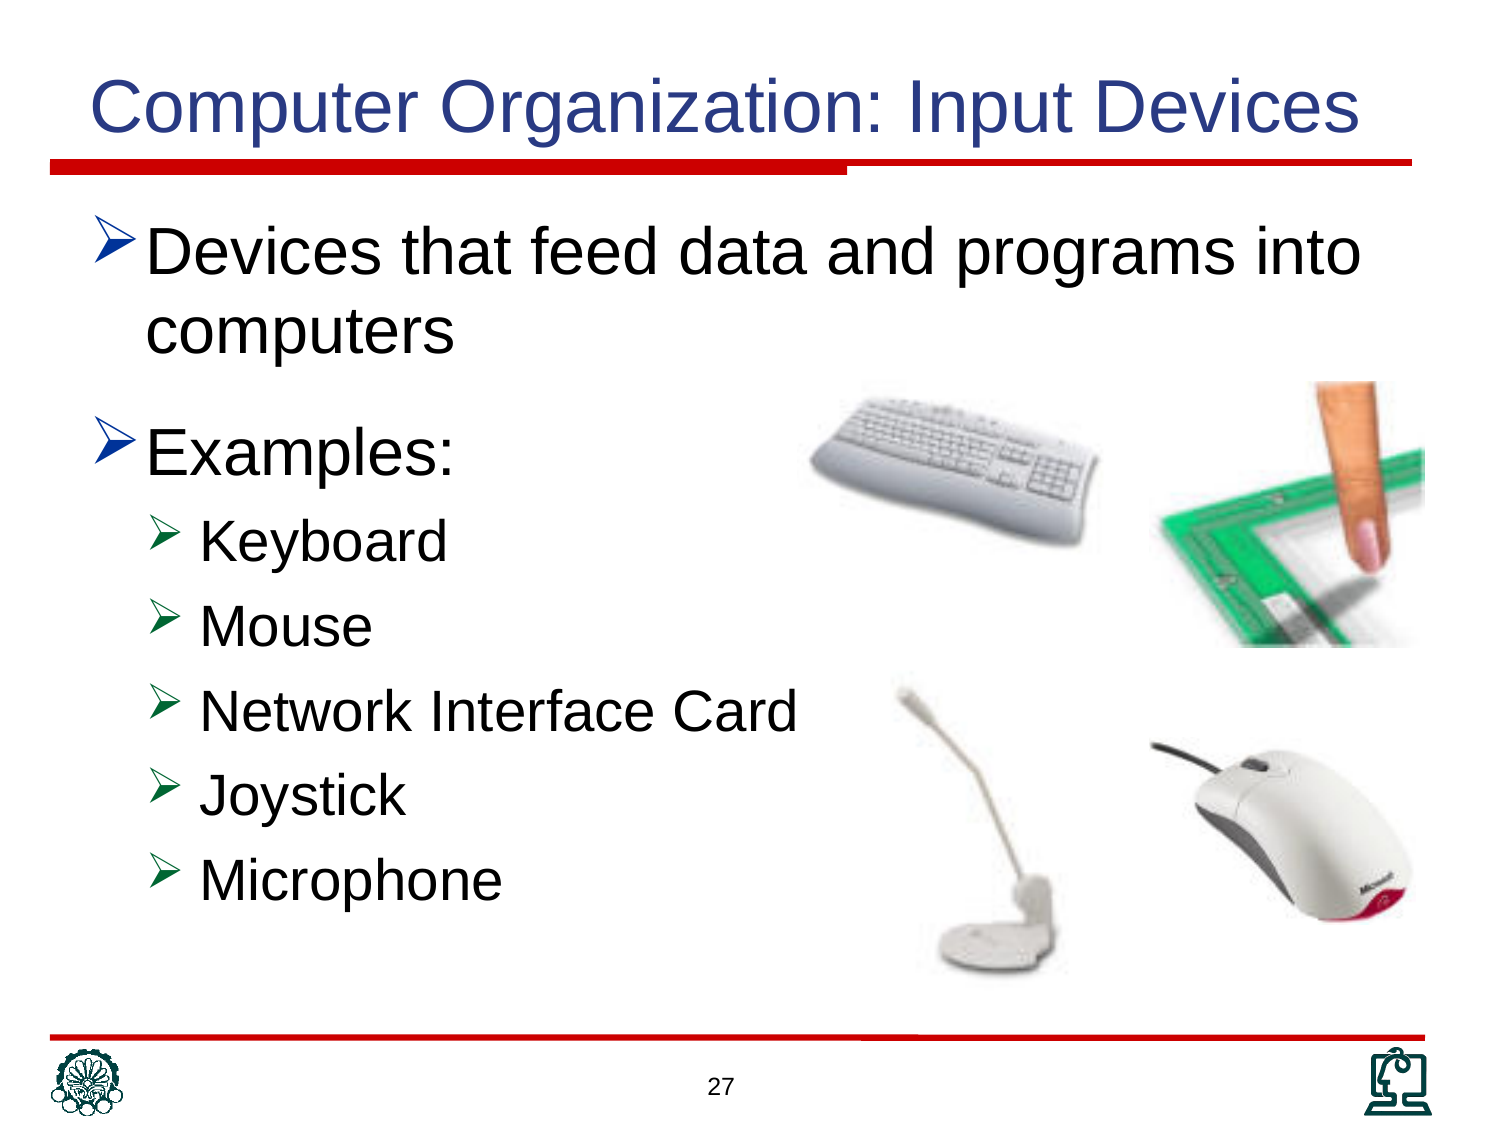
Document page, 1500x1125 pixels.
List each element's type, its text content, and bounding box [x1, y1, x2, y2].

picture [50, 1047, 125, 1118]
picture [1149, 737, 1417, 926]
picture [1362, 1045, 1438, 1119]
picture [867, 647, 1091, 991]
text_box Computer Organization: Input Devices [74, 24, 1425, 155]
text_box 27 [650, 1062, 750, 1103]
text_box Devices that feed data and programs into computers Examples: Keyboard Mouse Network Interface Card Joystick Microphone [74, 200, 1425, 1041]
picture [1149, 380, 1426, 649]
picture [796, 313, 1112, 628]
